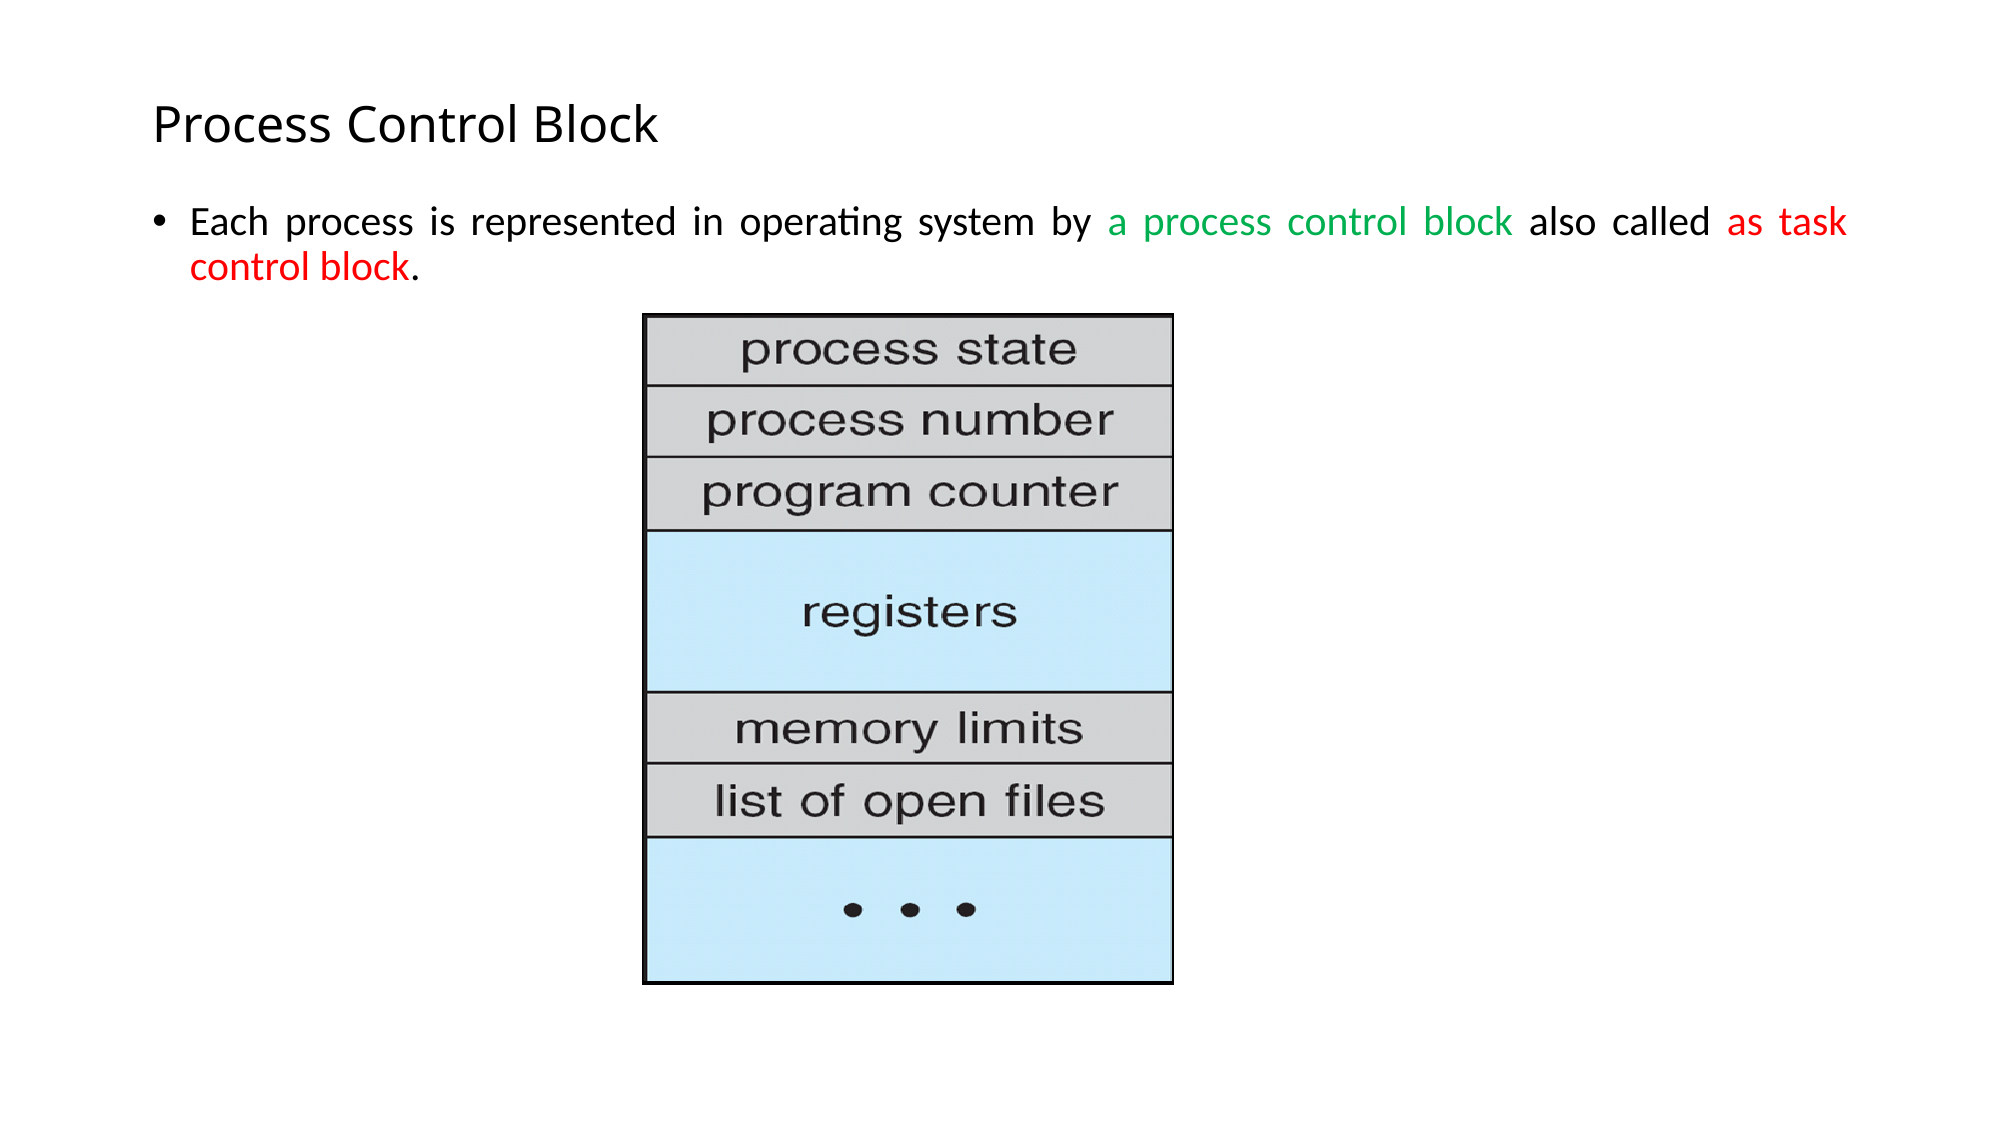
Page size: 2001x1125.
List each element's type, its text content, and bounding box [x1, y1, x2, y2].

list Each process is represented in operating system by a process control block also called as task control block. [137, 192, 1863, 1125]
title Process Control Block [137, 59, 1863, 192]
picture [633, 306, 1183, 989]
